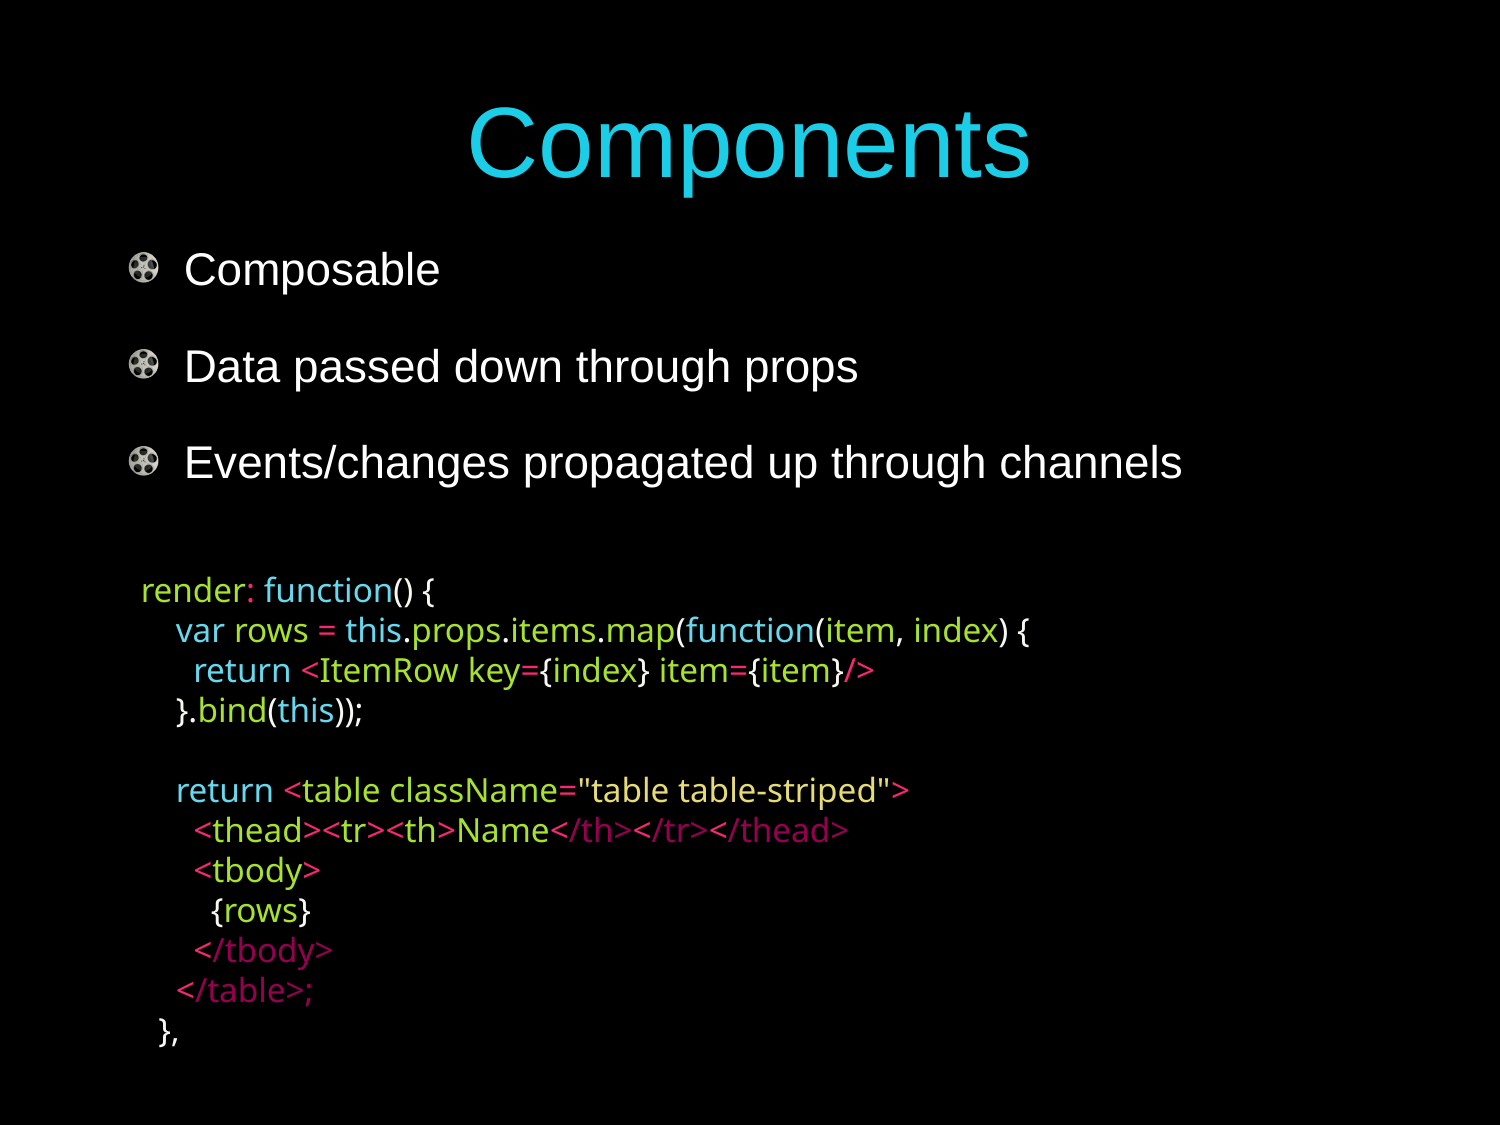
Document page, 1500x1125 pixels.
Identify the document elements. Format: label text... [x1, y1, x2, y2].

picture [127, 347, 160, 380]
picture [127, 250, 160, 284]
title Components [112, 19, 1388, 232]
list Composable Data passed down through props Events/changes propagated up through channels [112, 232, 1388, 931]
picture [127, 444, 160, 477]
text_box render: function() { var rows = this.props.items.map(function(item, index) { return <ItemRow key={index} item={item}/> }.bind(this)); return <table className="table table-striped"> <thead><tr><th>Name</th></tr></thead> <tbody> {rows} </tbody> </table>; }, [126, 562, 1402, 1057]
